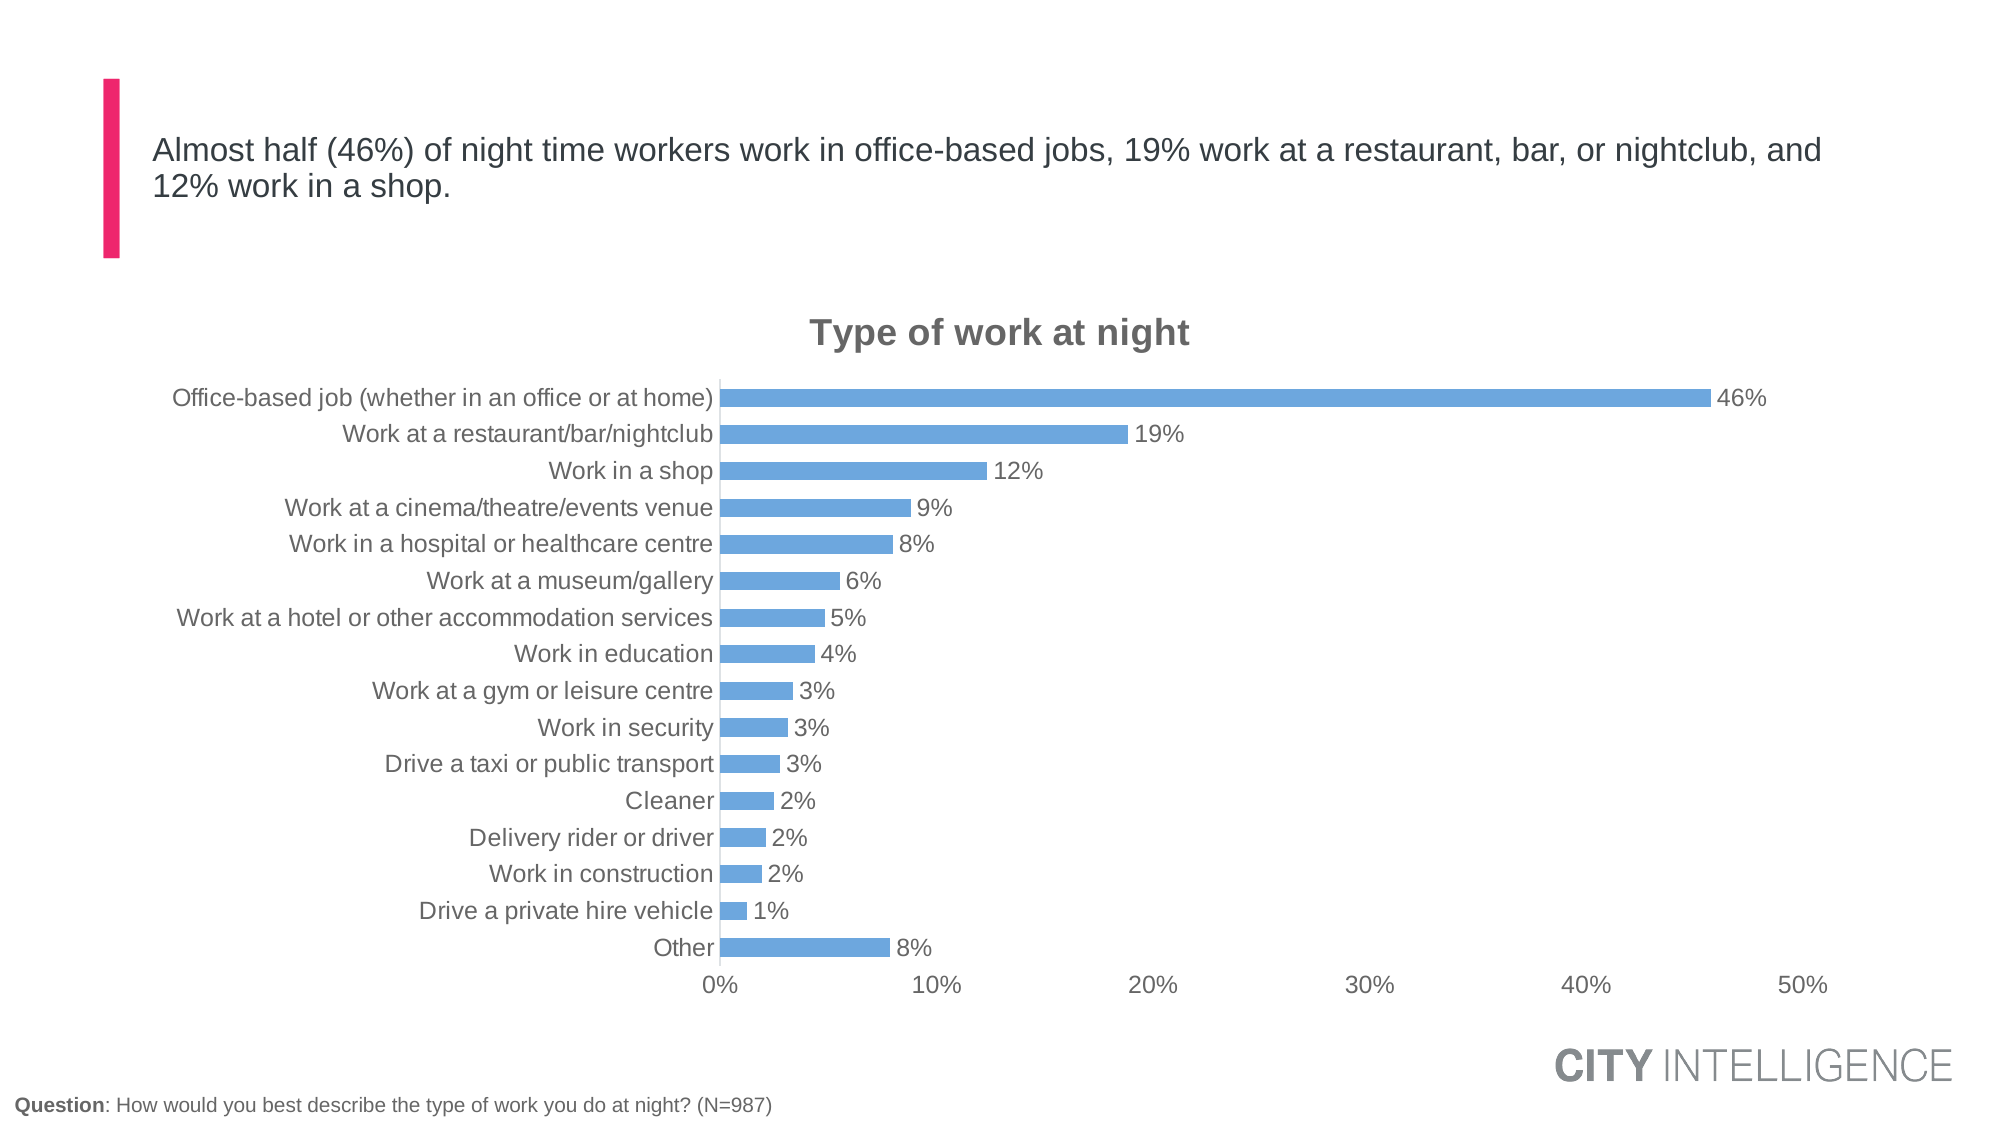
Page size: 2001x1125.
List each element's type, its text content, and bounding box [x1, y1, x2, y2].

text_box Question: How would you best describe the type of work you do at night? (N=987) [0, 1084, 1509, 1125]
title Almost half (46%) of night time workers work in office-based jobs, 19% work at a restaurant, bar, or nightclub, and 12% work in a shop. [137, 59, 1863, 277]
picture [1555, 1048, 1952, 1082]
chart [137, 277, 1863, 1014]
